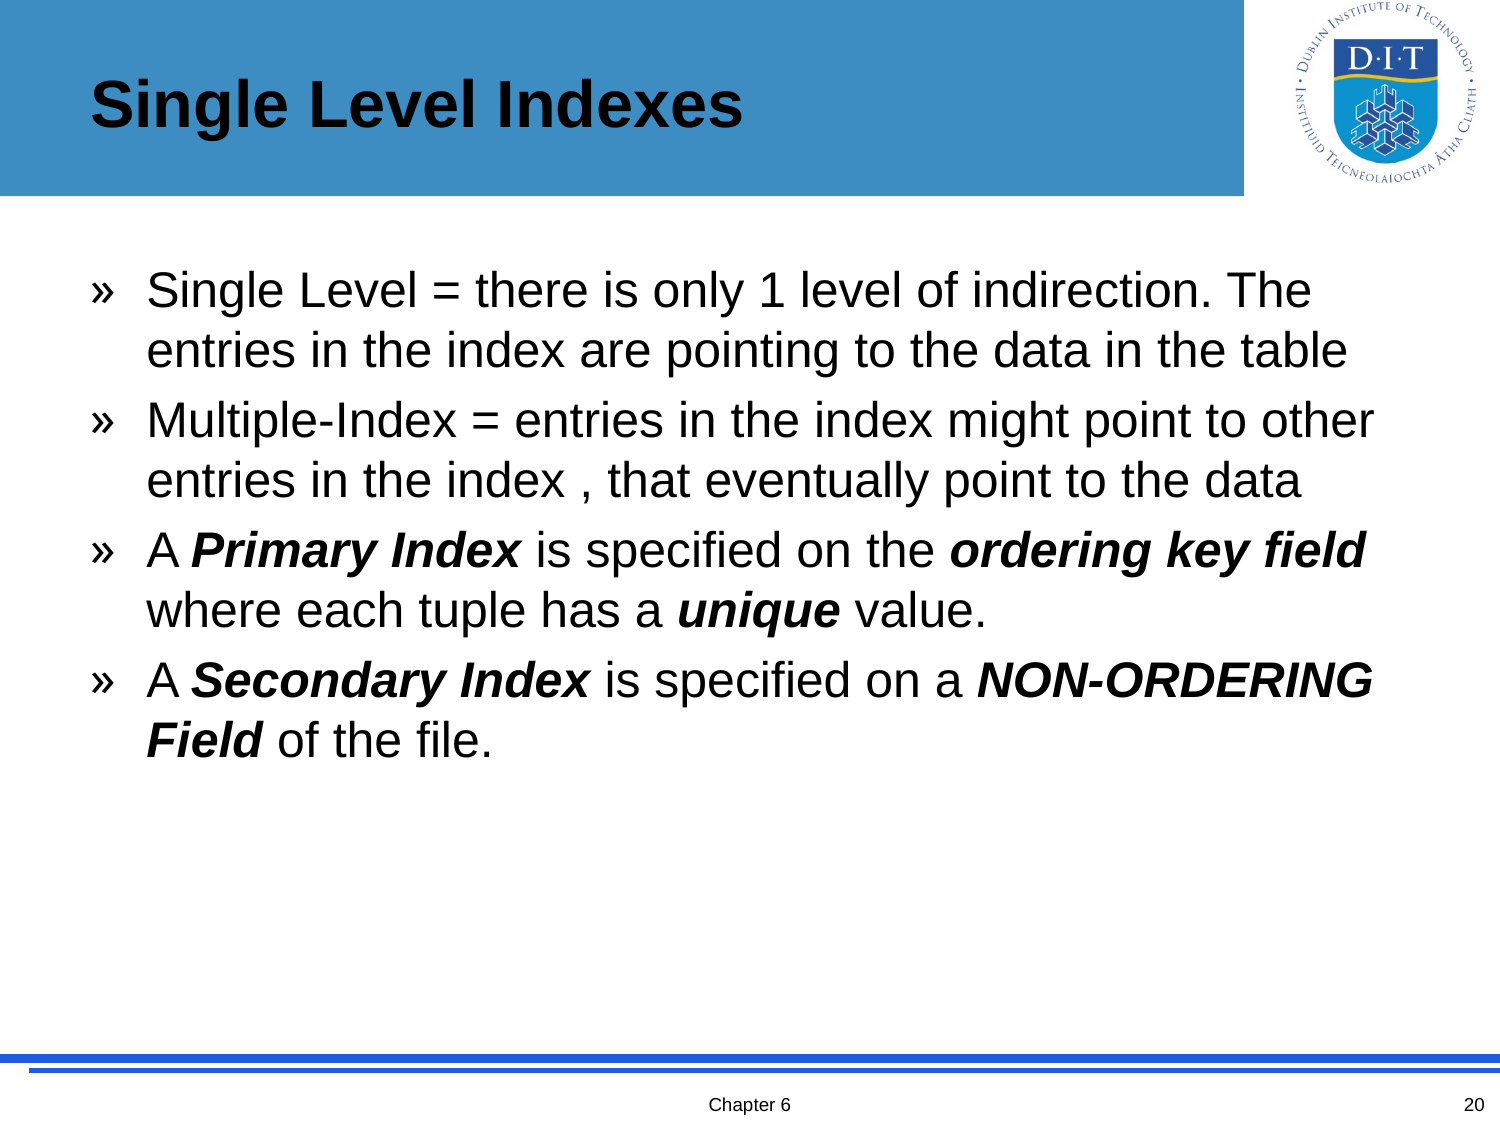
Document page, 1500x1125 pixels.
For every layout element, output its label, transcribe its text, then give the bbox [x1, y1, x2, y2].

footer Chapter 6 [512, 1084, 988, 1125]
list Single Level = there is only 1 level of indirection. The entries in the index are pointing to the data in the table Multiple-Index = entries in the index might point to other entries in the index , that eventually point to the data A Primary Index is specified on the ordering key field where each tuple has a unique value. A Secondary Index is specified on a NON-ORDERING Field of the file. [74, 249, 1426, 1051]
title Single Level Indexes [74, 18, 1105, 182]
picture [1293, 0, 1478, 185]
slide_number 20 [1149, 1084, 1500, 1125]
